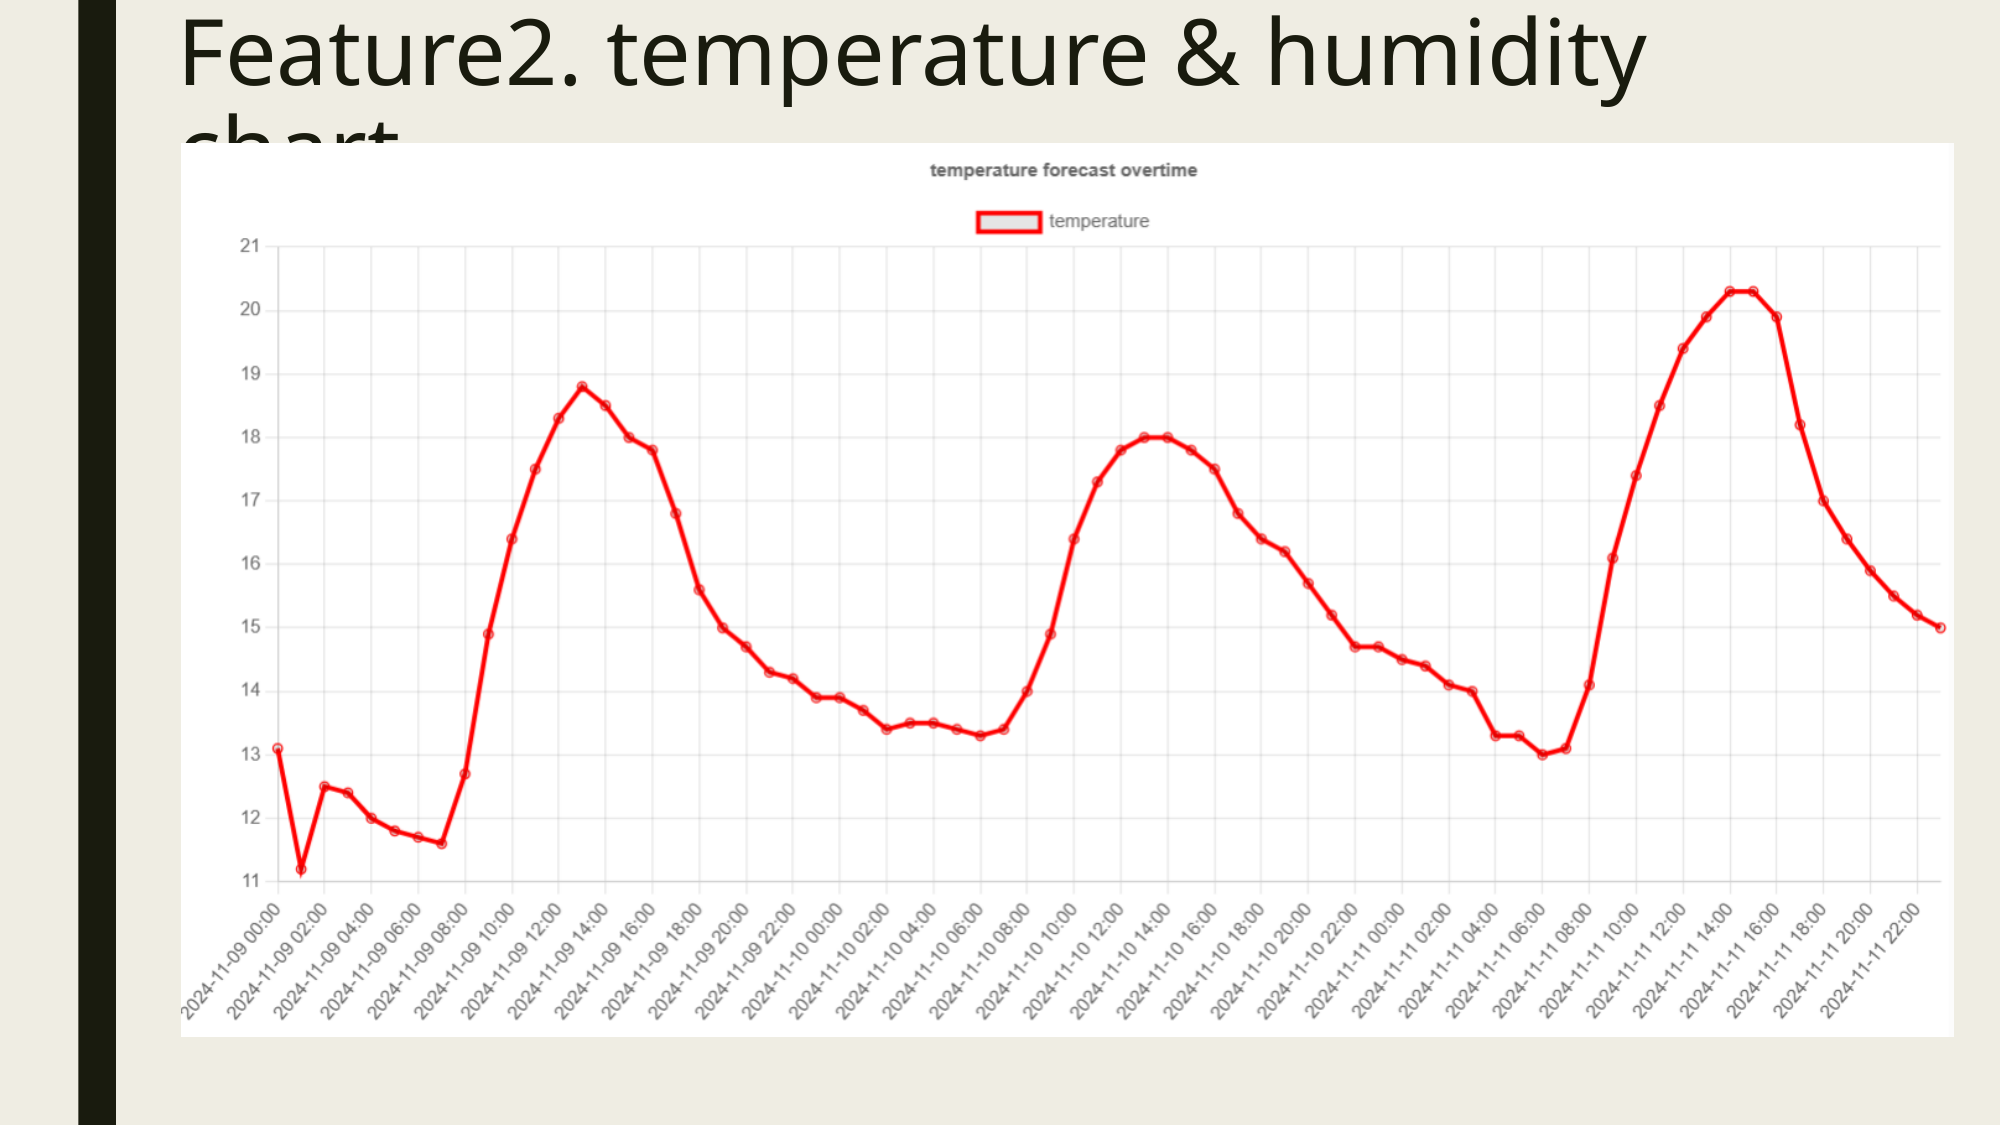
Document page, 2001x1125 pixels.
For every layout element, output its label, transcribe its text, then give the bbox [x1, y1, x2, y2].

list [181, 143, 1954, 1037]
title Feature2. temperature & humidity chart [162, 0, 1738, 244]
